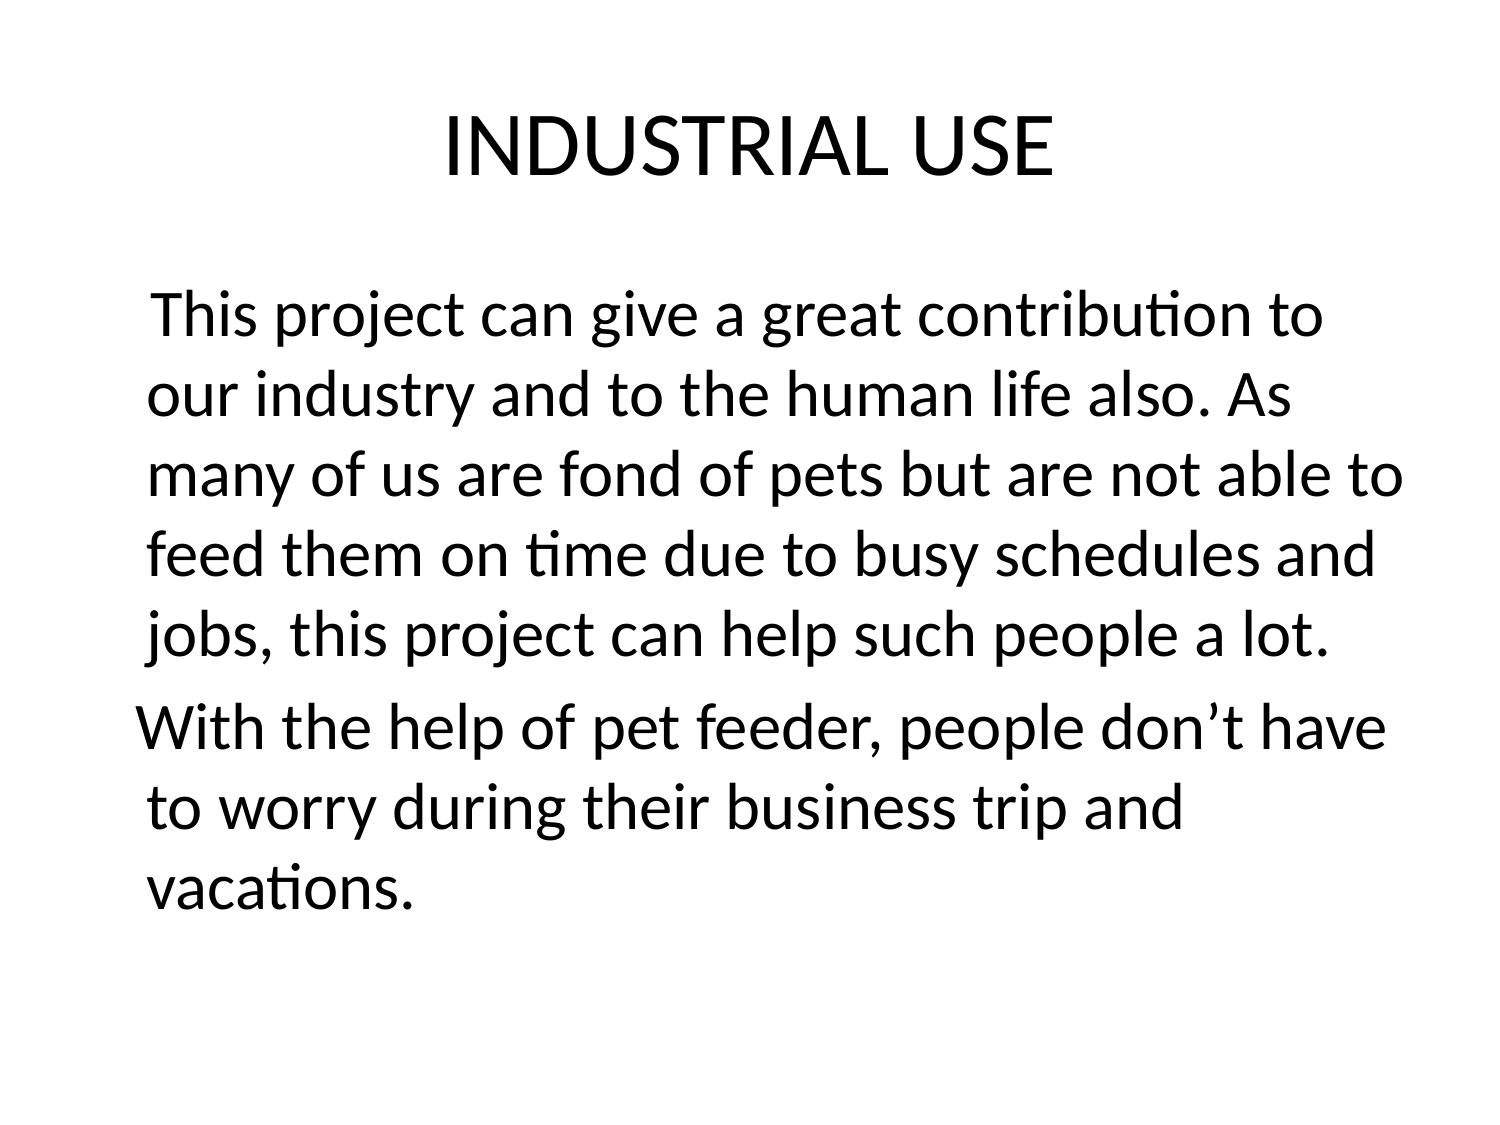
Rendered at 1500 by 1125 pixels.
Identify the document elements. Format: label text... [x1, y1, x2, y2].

title INDUSTRIAL USE [75, 45, 1425, 233]
list This project can give a great contribution to our industry and to the human life also. As many of us are fond of pets but are not able to feed them on time due to busy schedules and jobs, this project can help such people a lot. With the help of pet feeder, people don’t have to worry during their business trip and vacations. [75, 262, 1425, 1005]
